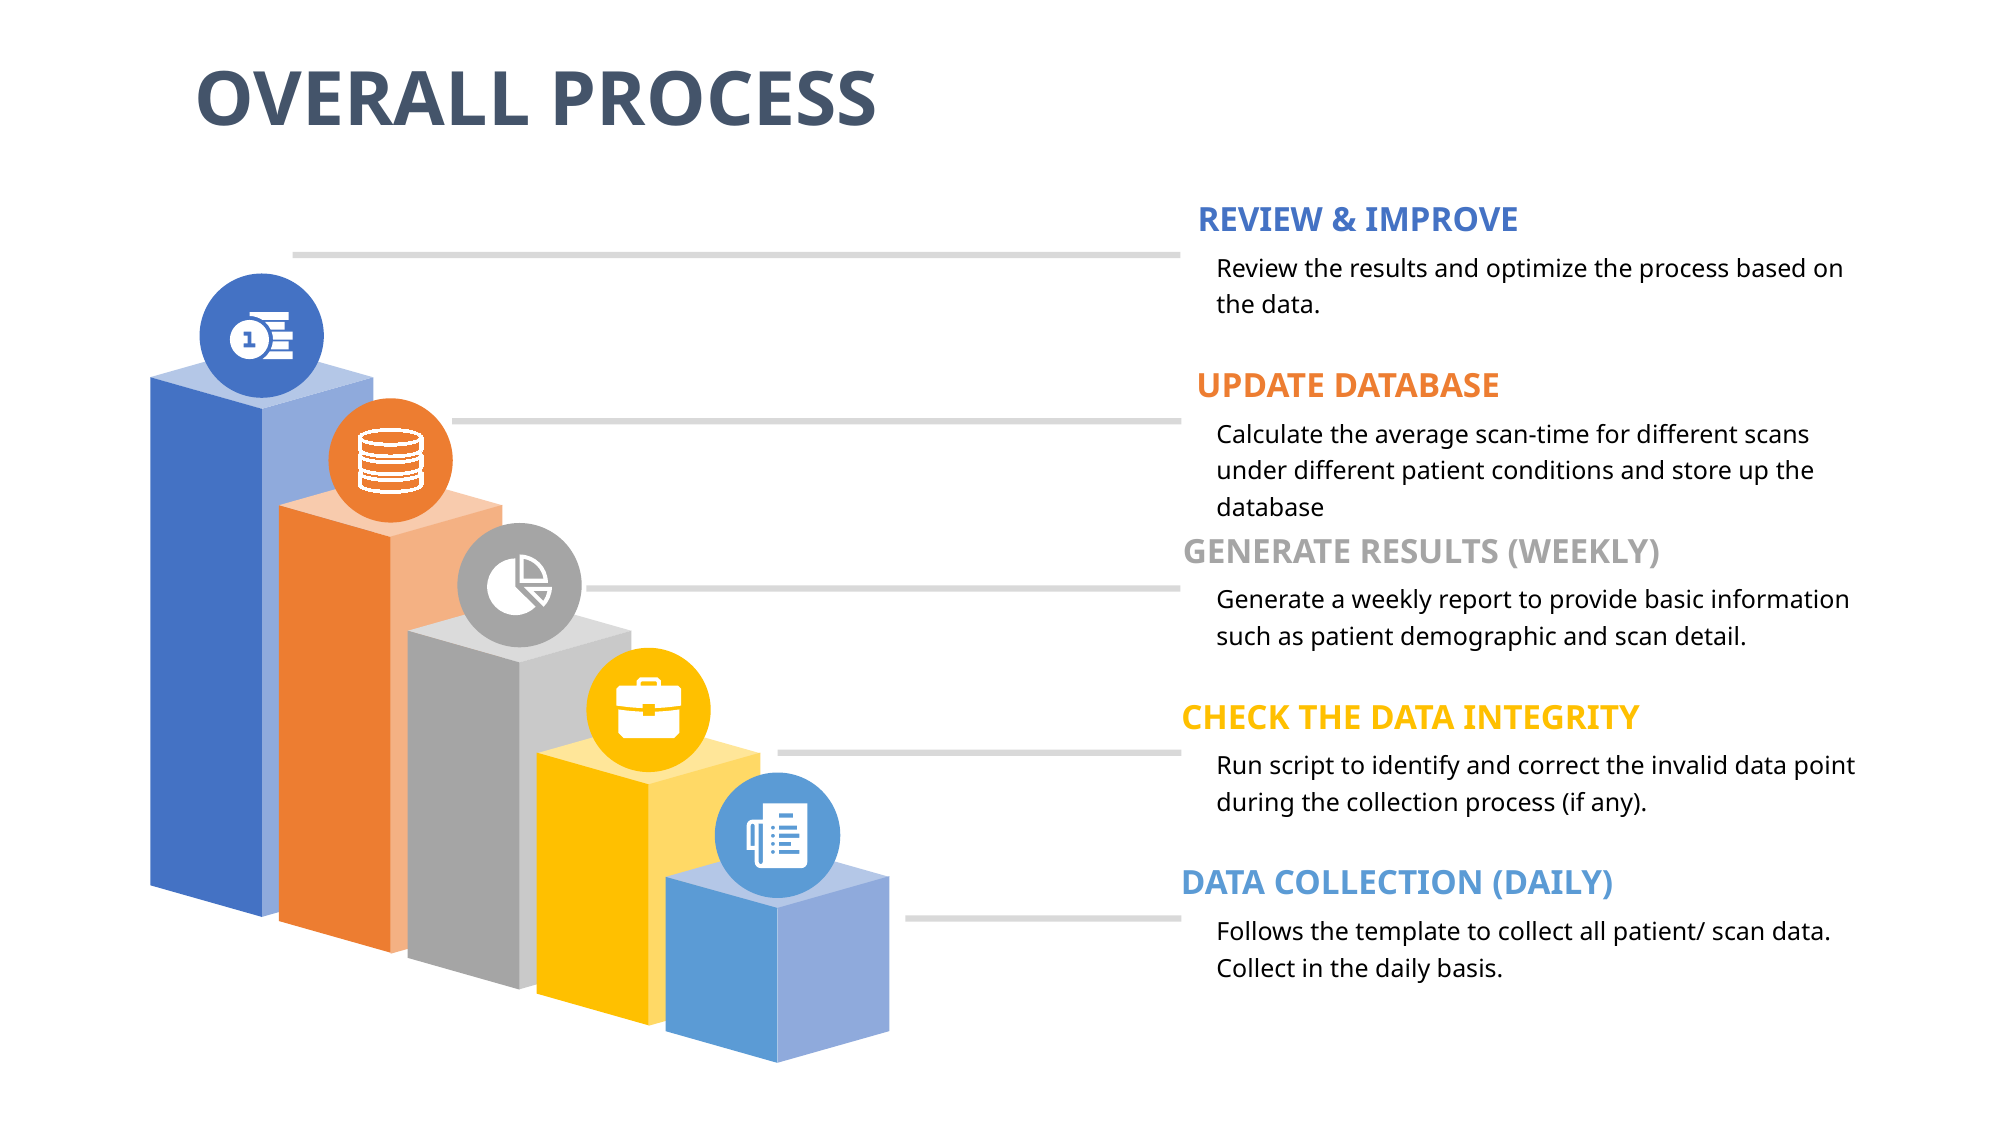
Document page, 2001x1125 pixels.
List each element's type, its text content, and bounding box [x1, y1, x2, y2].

text_box [249, 312, 289, 320]
text_box [390, 504, 503, 954]
text_box [536, 752, 649, 1026]
text_box [523, 586, 552, 607]
text_box [199, 273, 324, 398]
text_box [519, 554, 548, 583]
text_box [457, 522, 582, 648]
text_box Generate a weekly report to provide basic information such as patient demographic and scan detail. [1201, 569, 1875, 658]
text_box [271, 331, 293, 340]
text_box Generate Results (Weekly) [1168, 522, 1676, 577]
text_box [667, 861, 887, 907]
text_box [264, 321, 285, 330]
text_box [746, 803, 808, 869]
text_box Data Collection (Daily) [1166, 854, 1629, 909]
text_box [409, 614, 630, 662]
text_box [150, 361, 373, 408]
text_box [539, 737, 758, 784]
text_box Review & Improve [1182, 190, 1535, 246]
text_box [520, 630, 632, 990]
text_box Review the results and optimize the process based on the data. [1201, 238, 1875, 326]
text_box [229, 319, 269, 360]
text_box Update Database [1181, 356, 1515, 412]
text_box [586, 647, 711, 773]
text_box [714, 772, 841, 898]
text_box [649, 752, 761, 1026]
text_box [618, 709, 680, 739]
text_box [665, 876, 778, 1063]
text_box [270, 341, 289, 350]
text_box [150, 377, 262, 917]
text_box [261, 377, 374, 918]
text_box [278, 505, 391, 953]
text_box [279, 489, 501, 536]
text_box [328, 398, 453, 523]
text_box [487, 558, 536, 616]
text_box OVERALL PROCESS [179, 42, 894, 148]
text_box [262, 351, 293, 360]
text_box [616, 677, 682, 709]
text_box Calculate the average scan-time for different scans under different patient conditions and store up the database [1201, 404, 1875, 529]
text_box Check the Data Integrity [1166, 688, 1656, 744]
text_box [778, 876, 890, 1063]
text_box Follows the template to collect all patient/ scan data. Collect in the daily basis. [1201, 901, 1875, 990]
text_box [358, 428, 424, 494]
text_box [407, 630, 520, 990]
text_box Run script to identify and correct the invalid data point during the collection process (if any). [1201, 736, 1875, 824]
